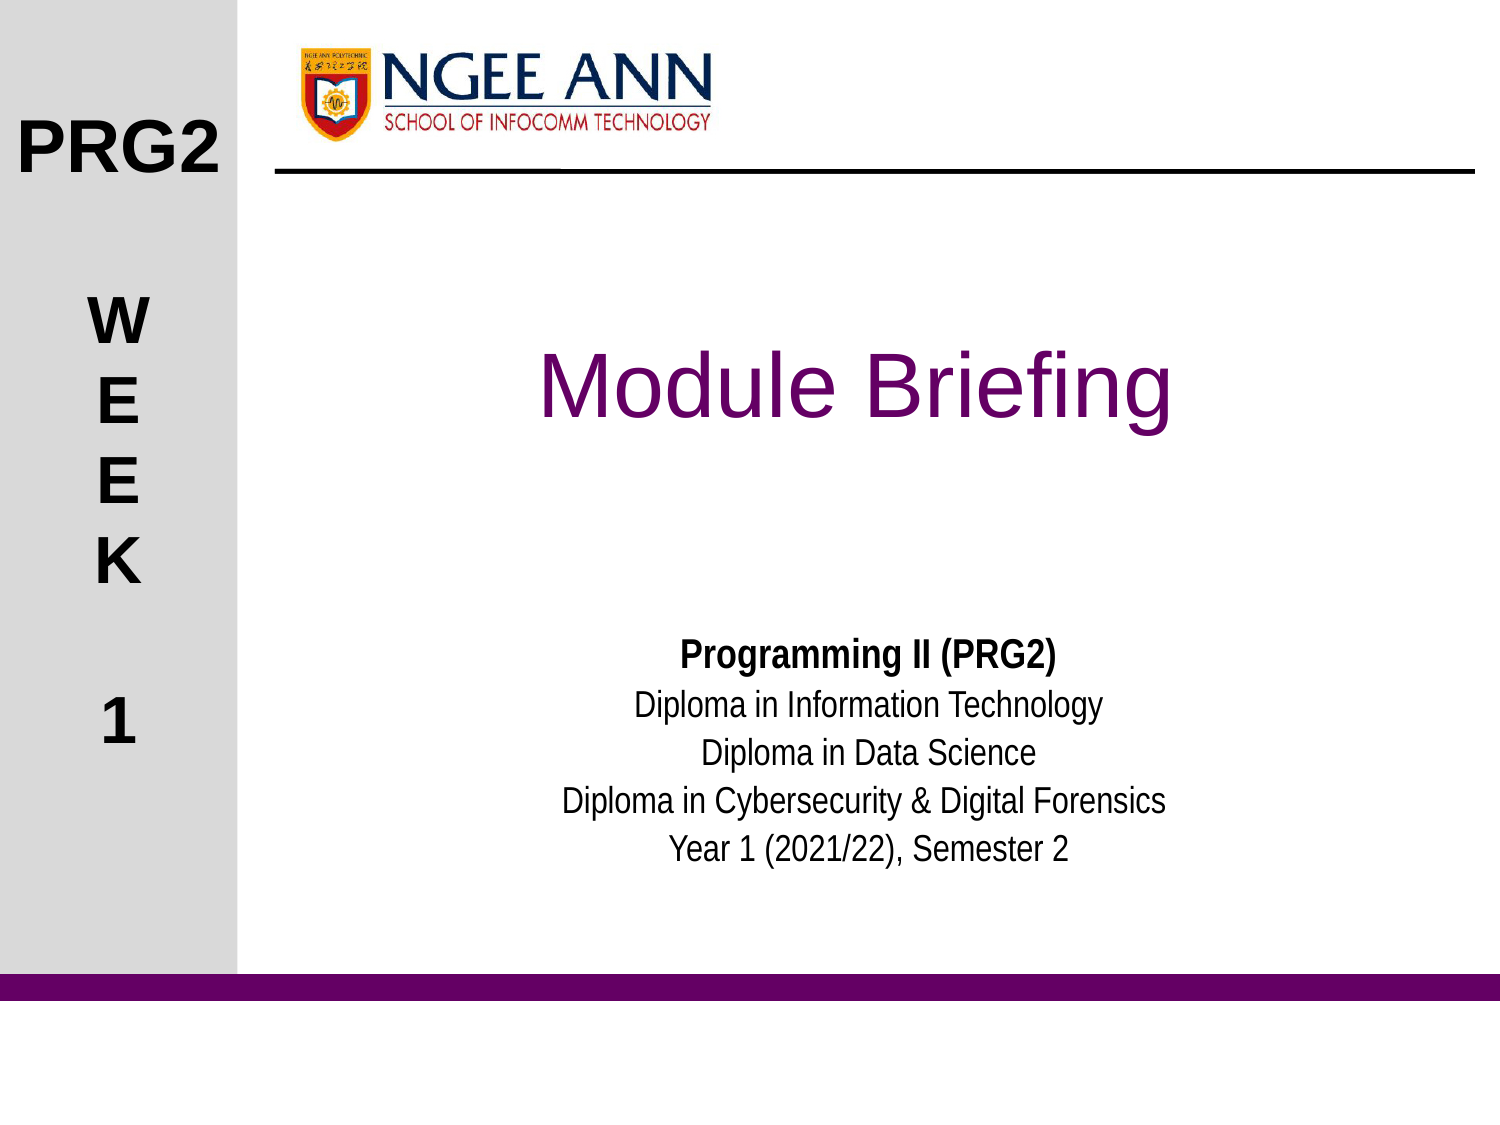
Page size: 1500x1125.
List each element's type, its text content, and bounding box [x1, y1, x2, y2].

picture [255, 8, 756, 180]
subtitle Module Briefing [312, 330, 1401, 447]
